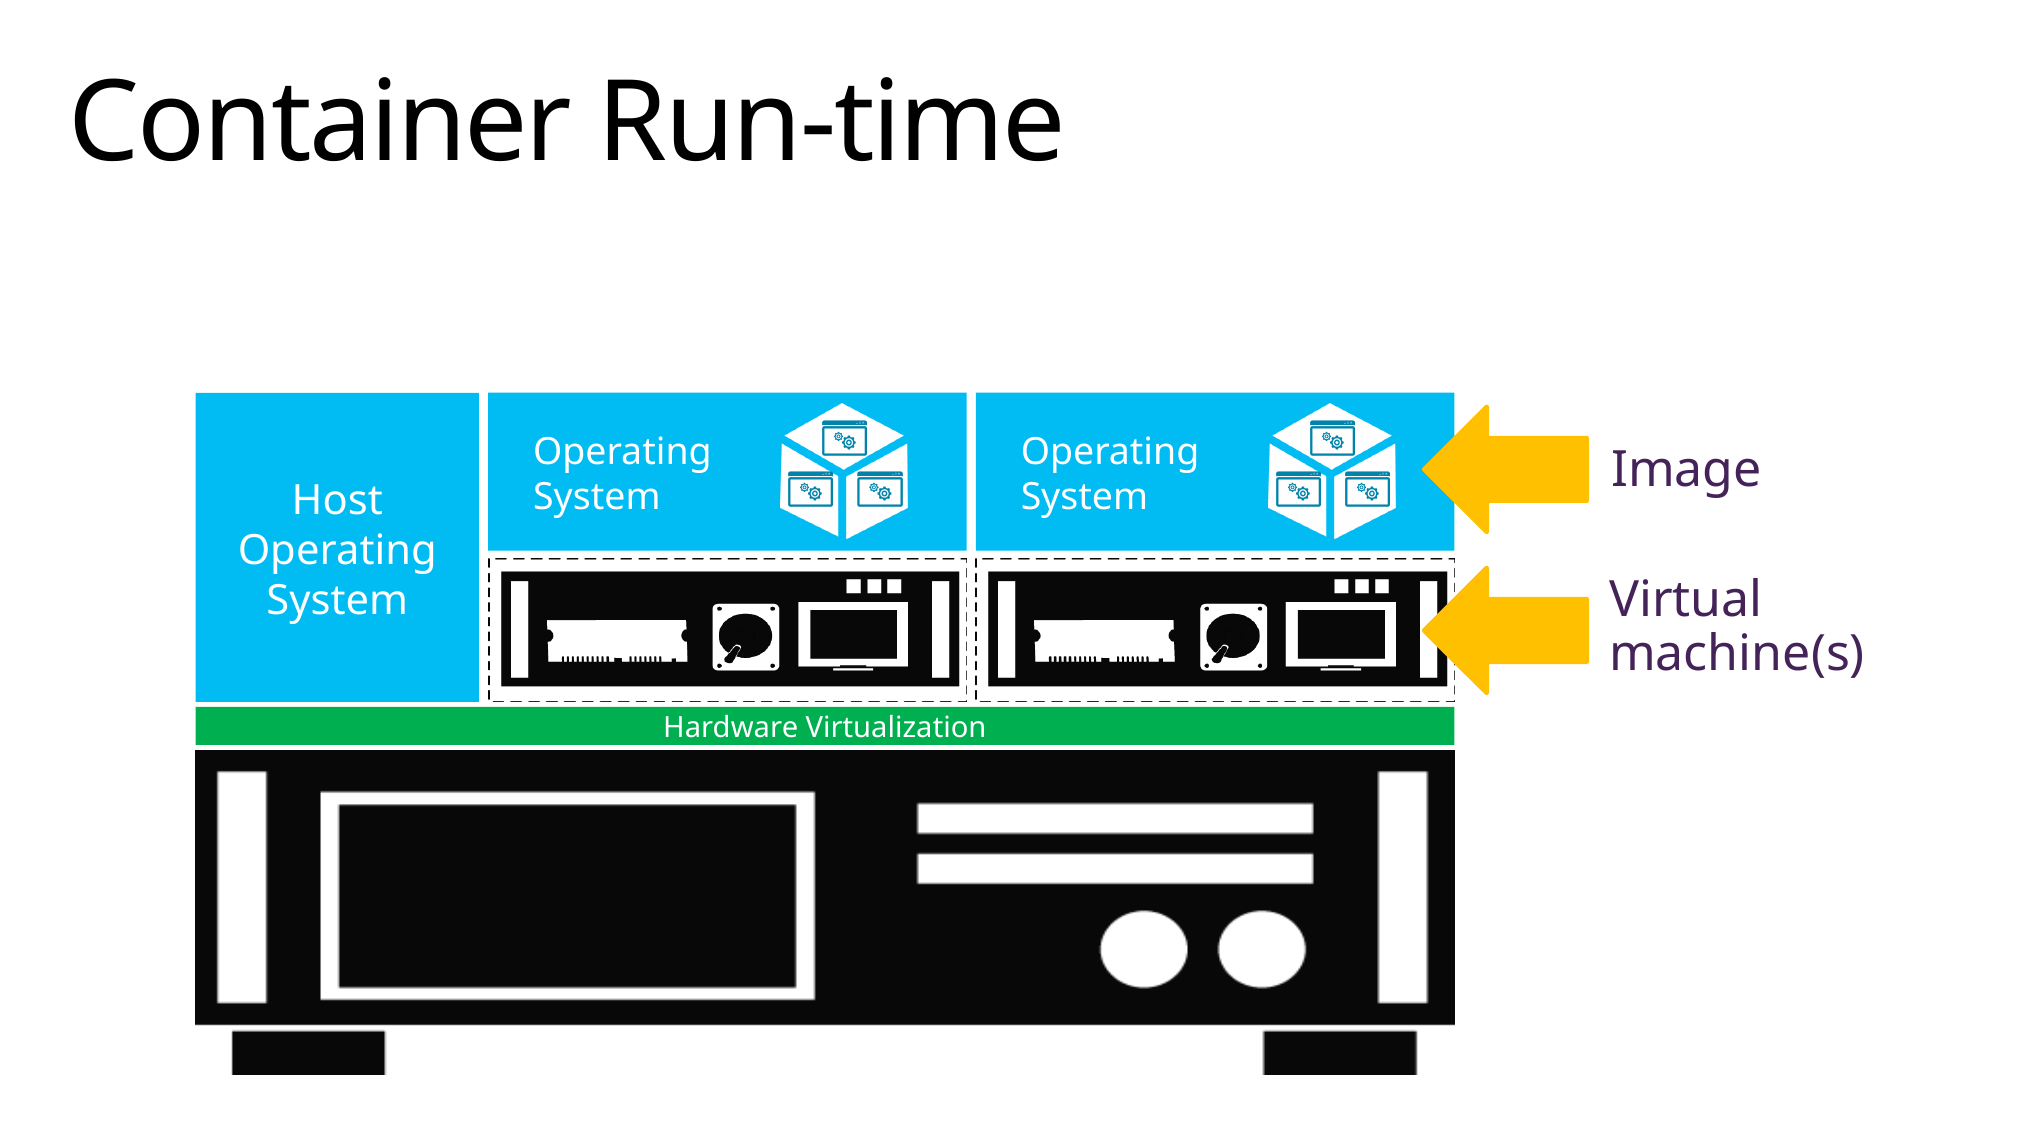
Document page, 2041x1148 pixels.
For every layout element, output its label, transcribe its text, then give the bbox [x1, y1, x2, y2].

text_box Operating System [975, 392, 1455, 551]
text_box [1266, 402, 1400, 539]
picture [487, 558, 967, 703]
title Container Run-time [45, 48, 1996, 199]
text_box Hardware Virtualization [195, 706, 1455, 746]
picture [975, 558, 1455, 703]
text_box Image [1580, 419, 1792, 522]
text_box [1455, 567, 1588, 694]
text_box Virtual machine(s) [1579, 549, 1896, 706]
text_box Operating System [487, 392, 968, 551]
text_box [1423, 406, 1588, 533]
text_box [779, 402, 912, 539]
picture [194, 750, 1455, 1076]
text_box Host Operating System [195, 392, 480, 703]
